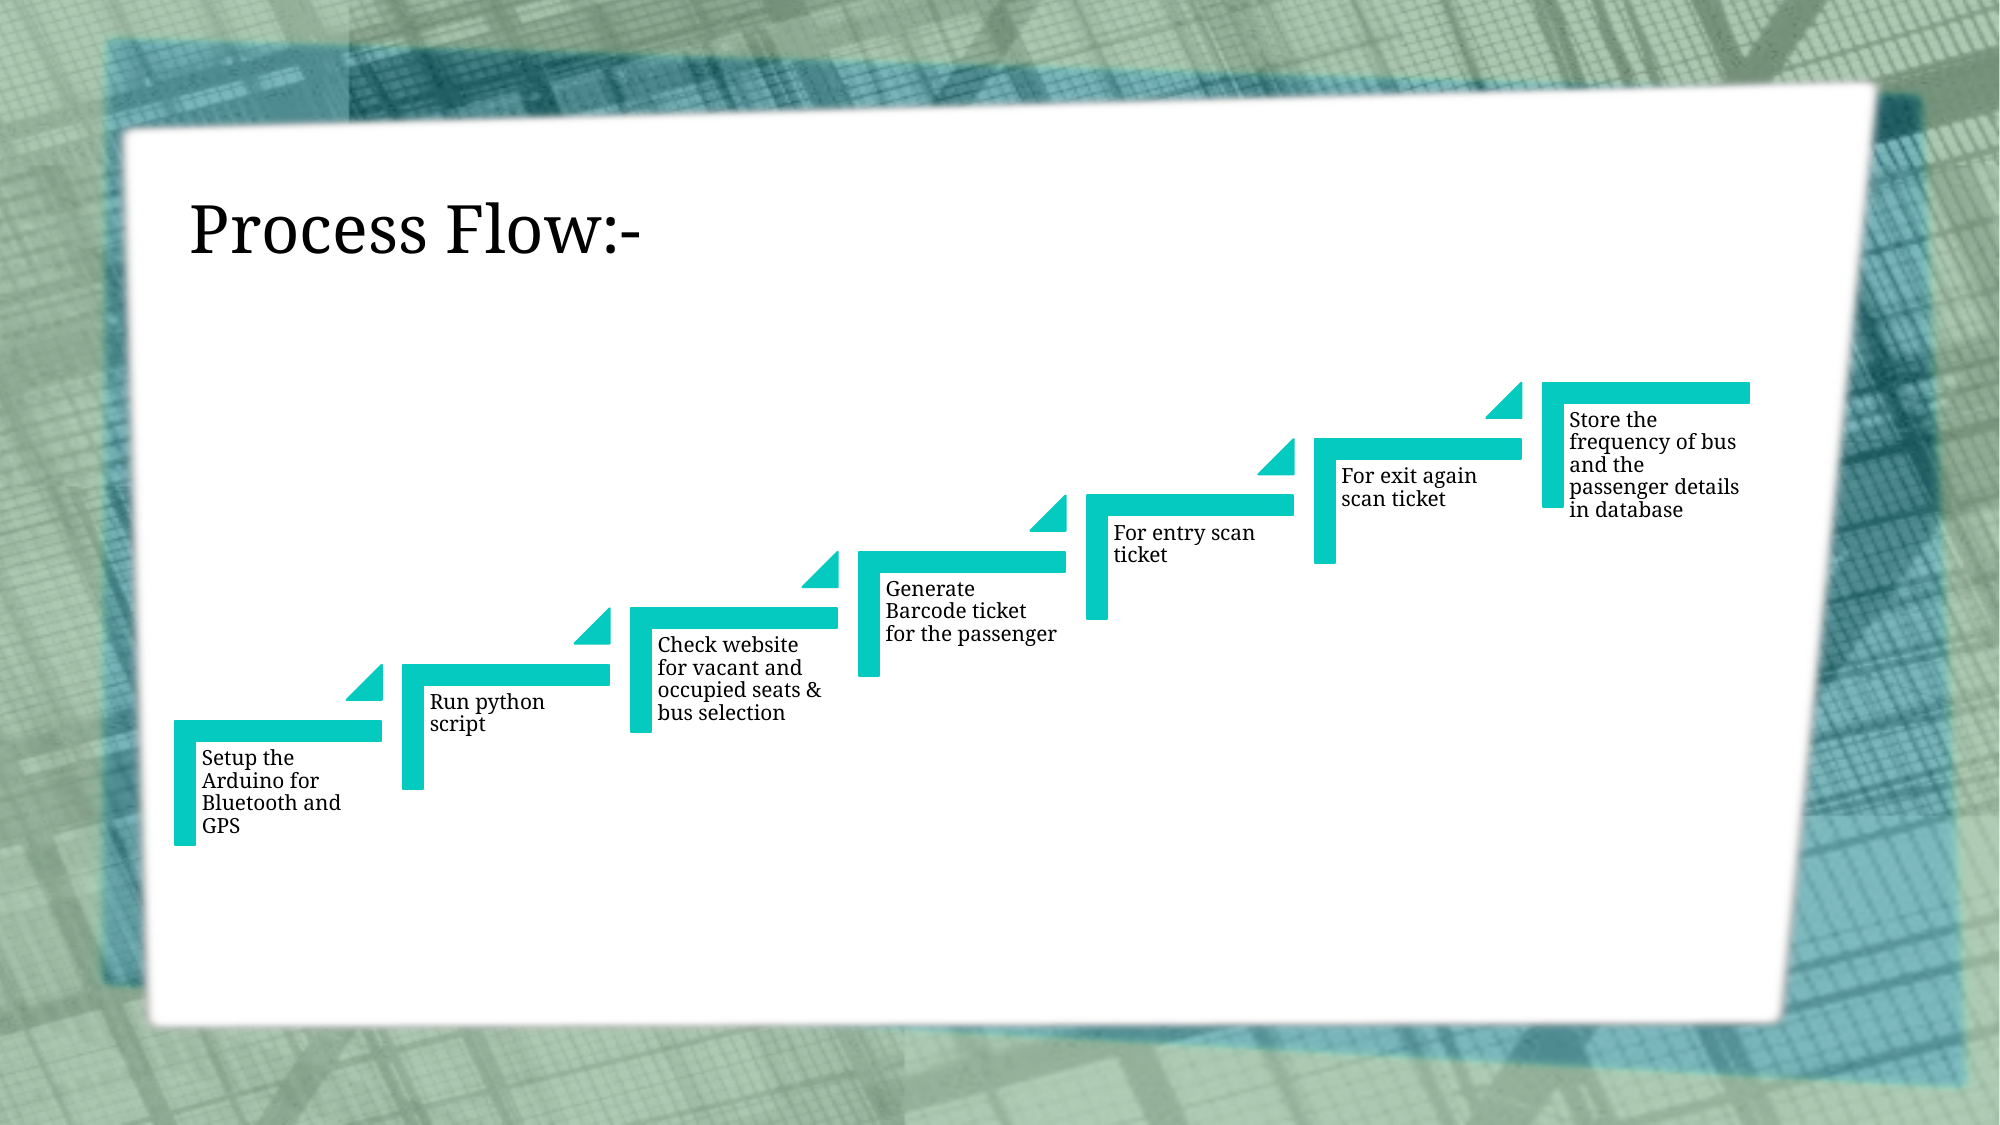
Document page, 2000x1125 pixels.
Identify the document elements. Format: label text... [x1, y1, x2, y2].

title Process Flow:- [174, 87, 1750, 275]
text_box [174, 382, 1750, 905]
picture [0, 0, 2000, 1125]
